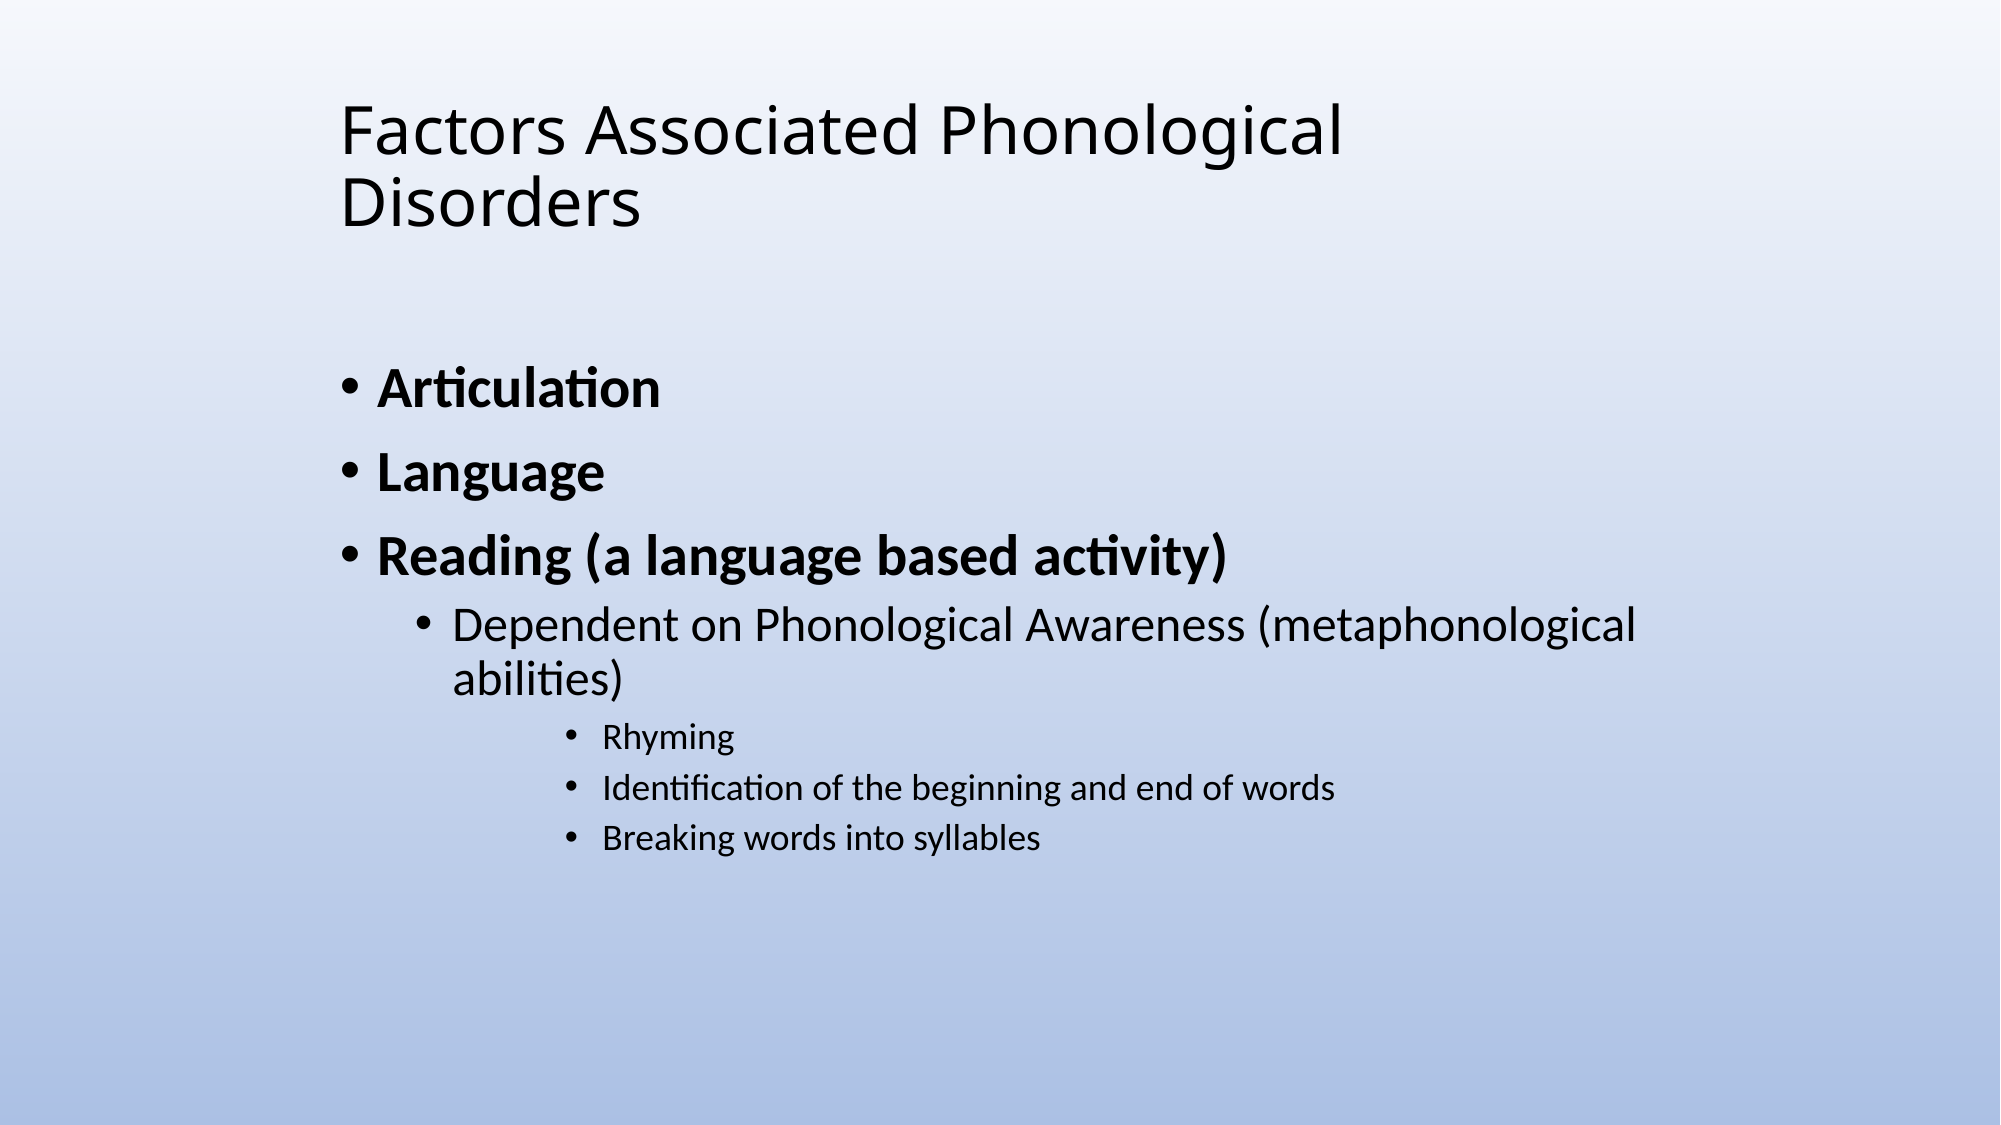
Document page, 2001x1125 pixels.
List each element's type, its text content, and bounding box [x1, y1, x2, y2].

list Articulation Language Reading (a language based activity) Dependent on Phonological Awareness (metaphonological abilities) Rhyming Identification of the beginning and end of words Breaking words into syllables [324, 350, 1675, 1125]
title Factors Associated Phonological Disorders [324, 75, 1393, 263]
